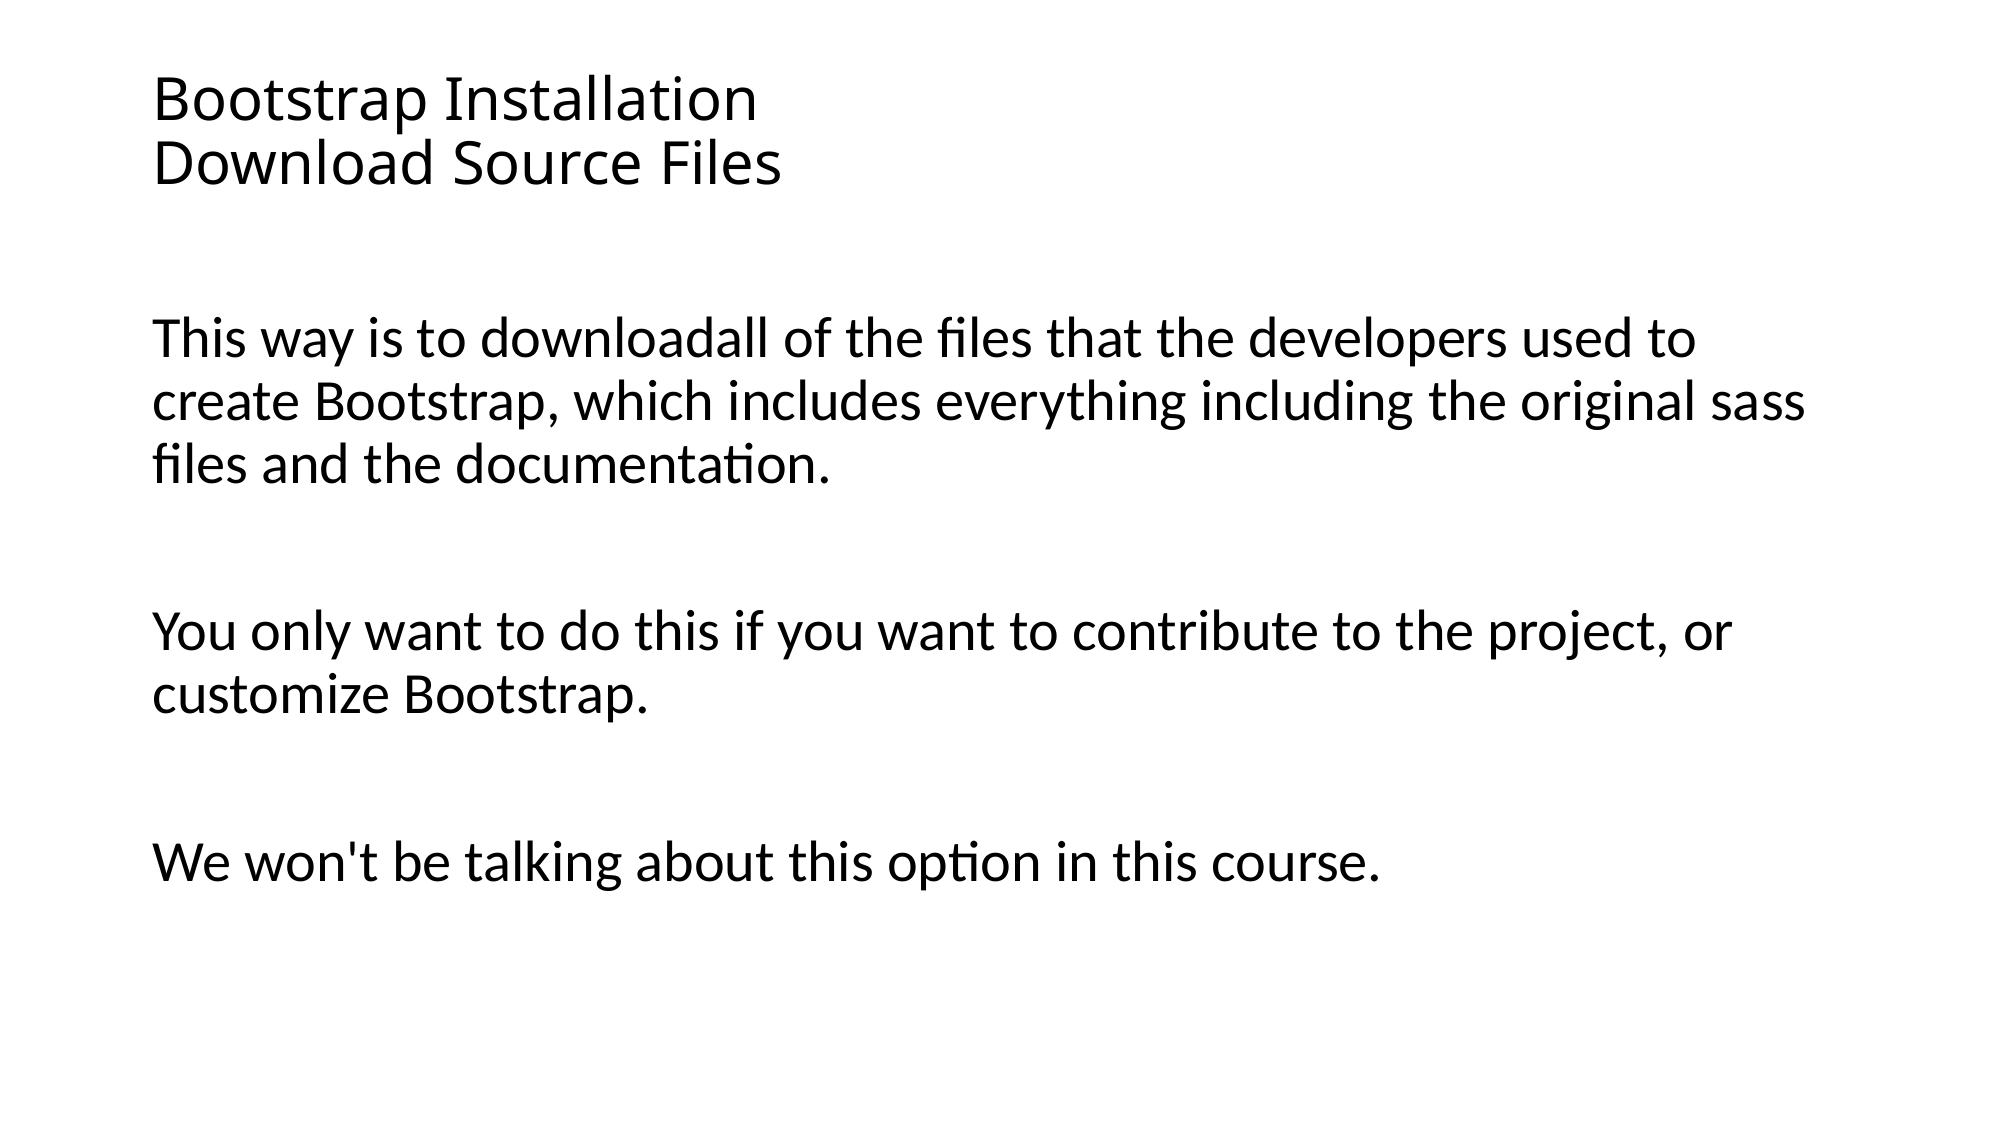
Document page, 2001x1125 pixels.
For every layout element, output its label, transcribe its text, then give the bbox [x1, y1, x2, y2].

title Bootstrap Installation Download Source Files [137, 59, 1863, 278]
list This way is to downloadall of the files that the developers used to create Bootstrap, which includes everything including the original sass files and the documentation. You only want to do this if you want to contribute to the project, or customize Bootstrap. We won't be talking about this option in this course. [137, 299, 1863, 1014]
